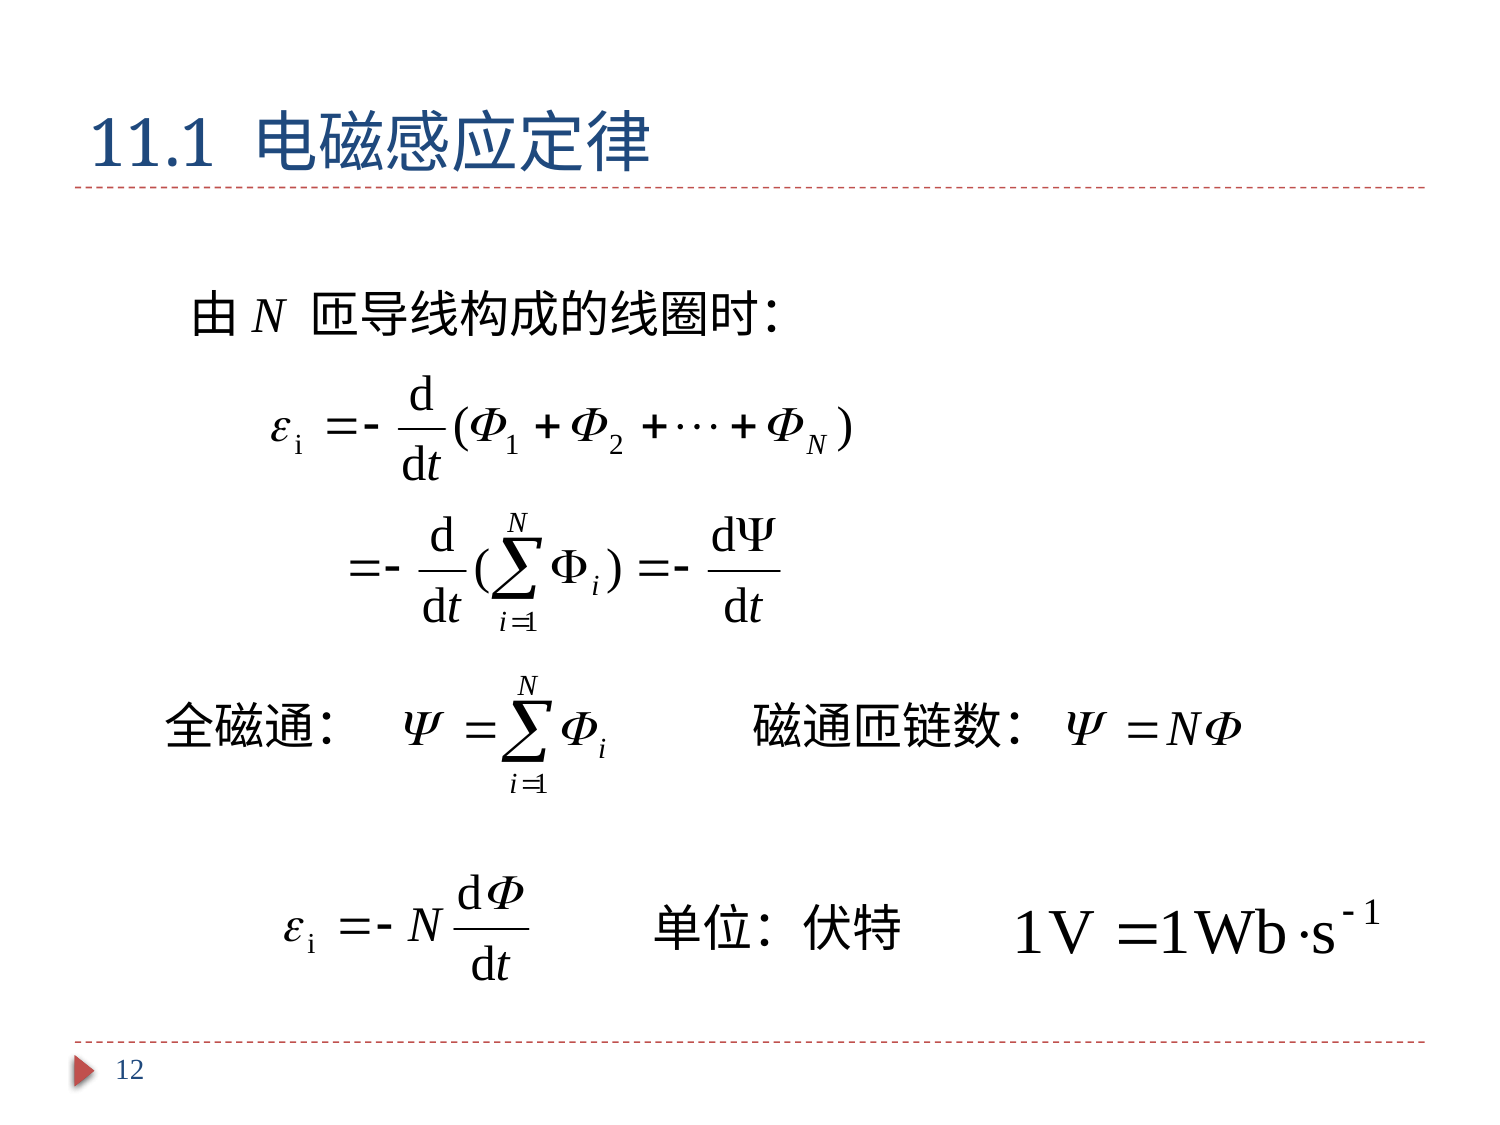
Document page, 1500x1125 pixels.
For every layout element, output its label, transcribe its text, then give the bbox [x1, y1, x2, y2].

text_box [337, 499, 792, 642]
slide_number 12 [100, 1042, 426, 1103]
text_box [1062, 699, 1255, 759]
title 11.1 电磁感应定律 [75, 37, 1425, 188]
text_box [399, 662, 621, 805]
text_box 单位：伏特 [637, 889, 1004, 964]
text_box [262, 362, 863, 492]
text_box 磁通匝链数： [737, 687, 1080, 763]
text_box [274, 862, 540, 992]
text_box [1009, 883, 1389, 970]
text_box 由N 匝导线构成的线圈时： [174, 274, 967, 350]
text_box 全磁通： [150, 687, 393, 763]
